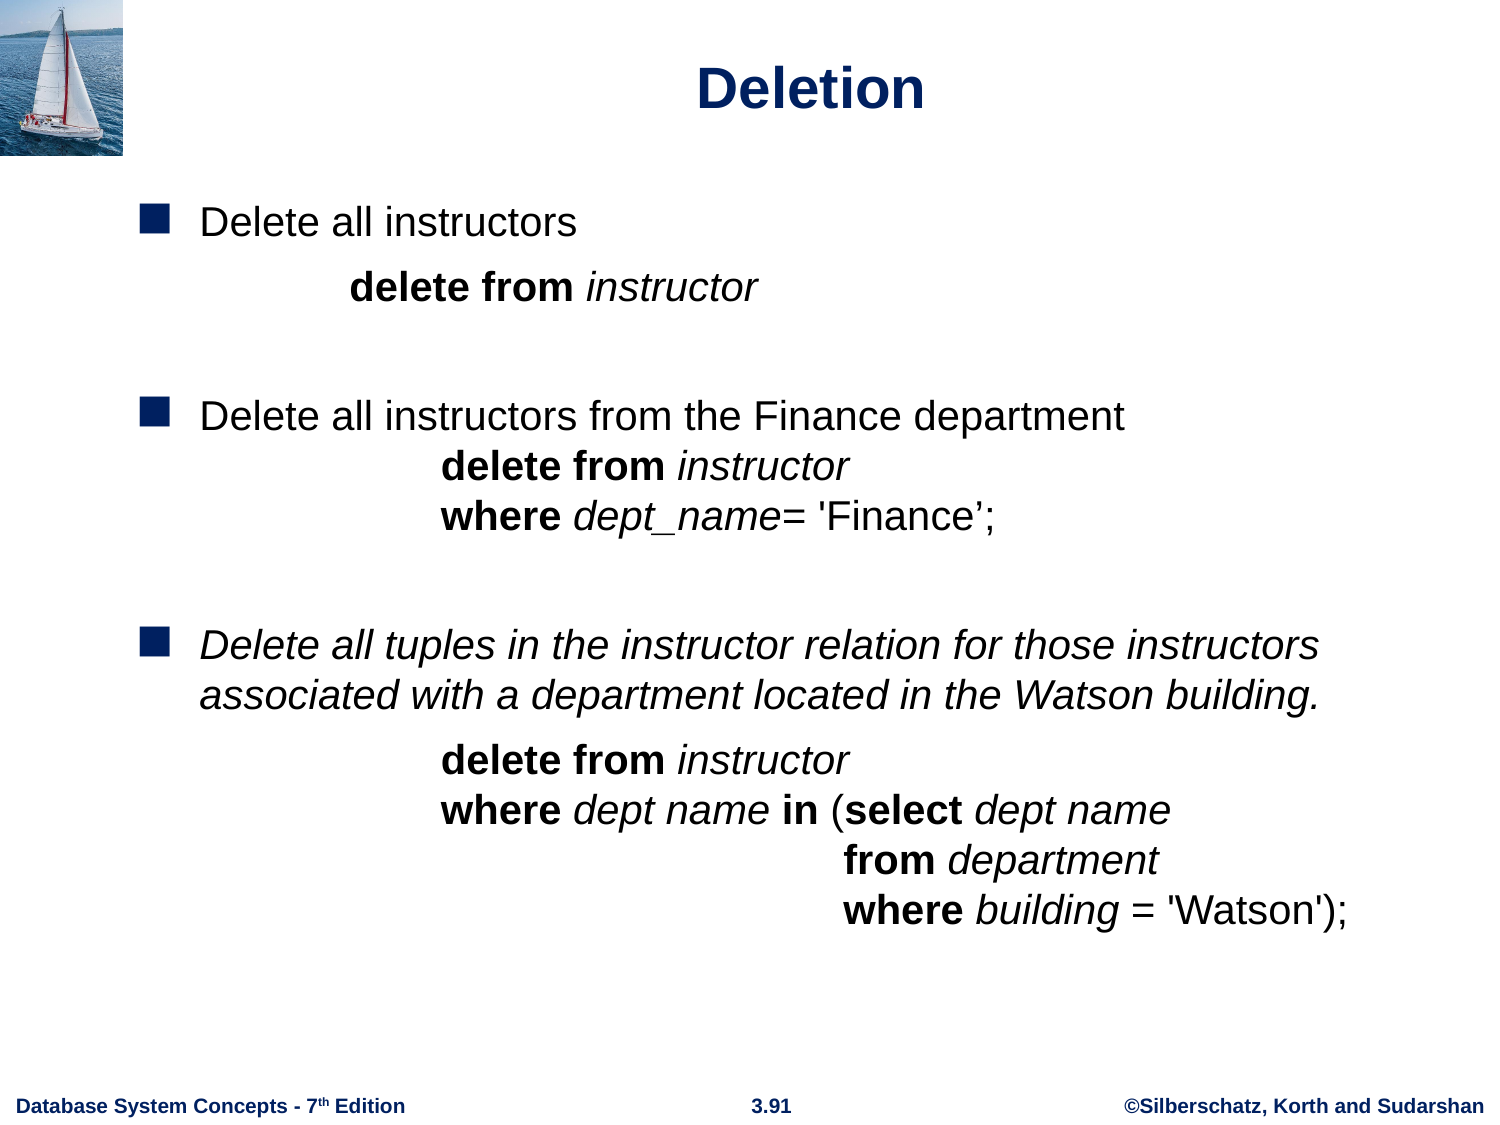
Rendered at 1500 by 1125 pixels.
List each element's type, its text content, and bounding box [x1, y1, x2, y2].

title Deletion [148, 27, 1475, 128]
list Delete all instructors delete from instructor Delete all instructors from the Finance department delete from instructor where dept_name= 'Finance’; Delete all tuples in the instructor relation for those instructors associated with a department located in the Watson building. delete from instructor where dept name in (select dept name from department where building = 'Watson'); [128, 187, 1381, 1037]
picture [0, 0, 123, 156]
